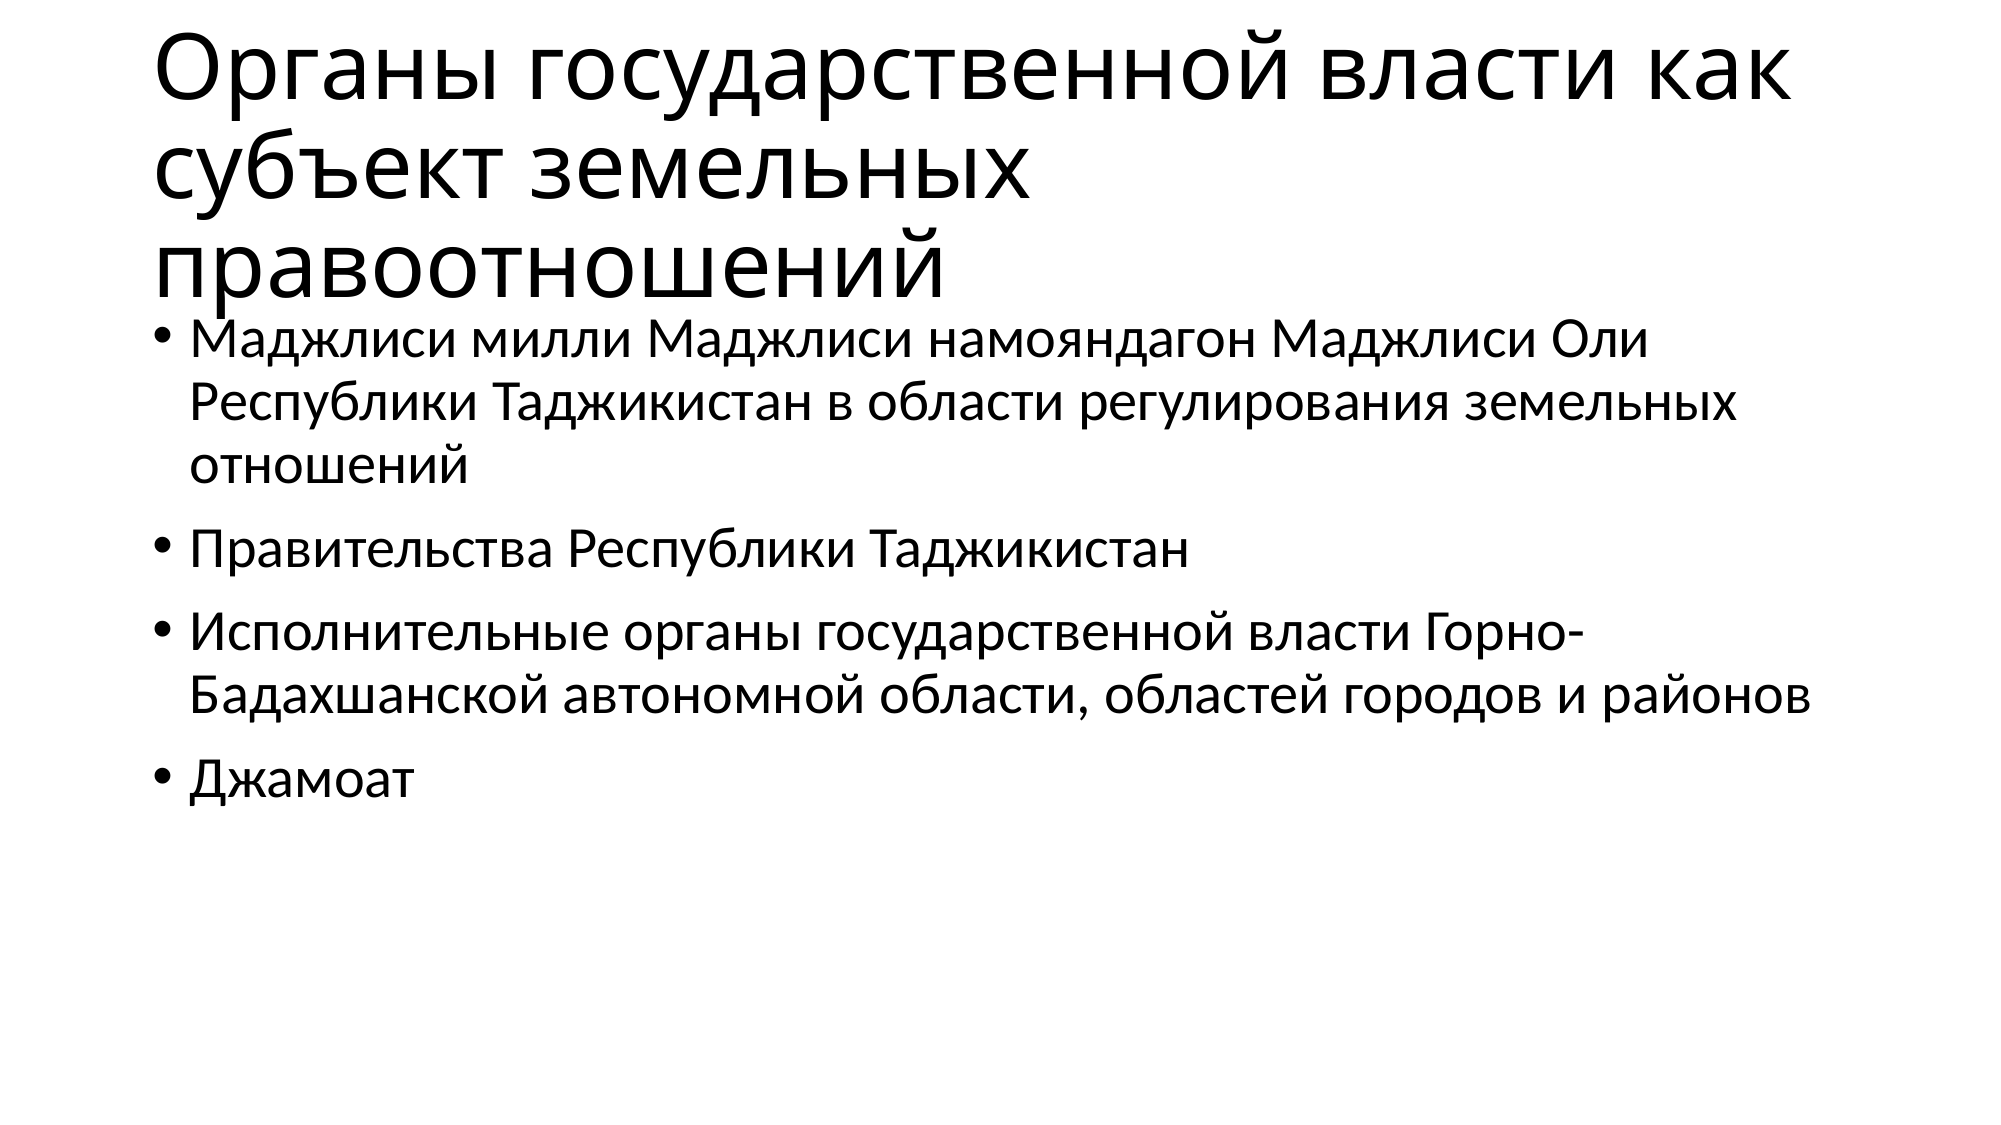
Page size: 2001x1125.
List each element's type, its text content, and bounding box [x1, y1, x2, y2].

list Маджлиси милли Маджлиси намояндагон Маджлиси Оли Республики Таджикистан в области регулирования земельных отношений Правительства Республики Таджикистан Исполнительные органы государственной власти Горно-Бадахшанской автономной области, областей городов и районов Джамоат [137, 299, 1863, 1014]
title Органы государственной власти как субъект земельных правоотношений [137, 59, 1863, 278]
